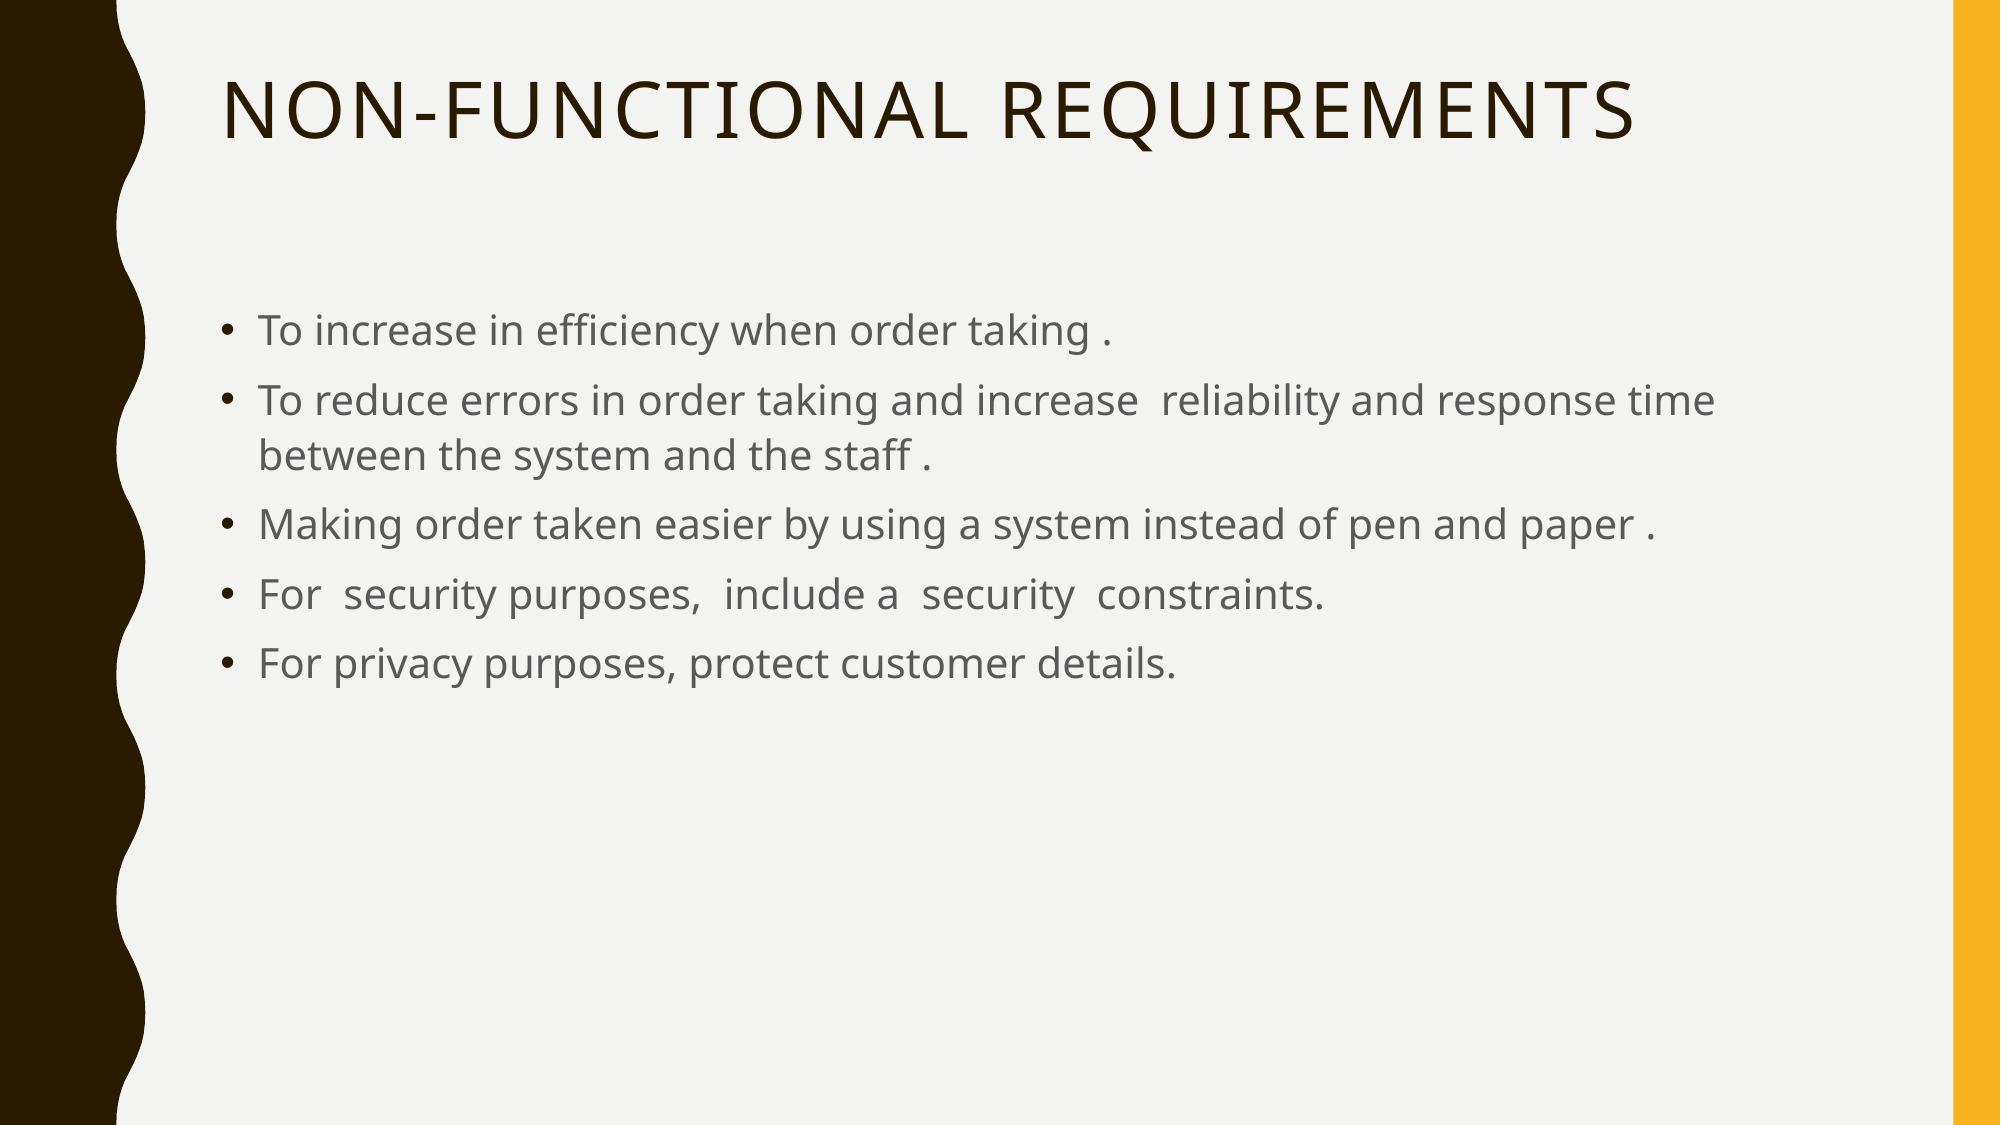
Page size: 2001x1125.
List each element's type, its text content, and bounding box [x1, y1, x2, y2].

list To increase in efficiency when order taking . To reduce errors in order taking and increase reliability and response time between the system and the staff . Making order taken easier by using a system instead of pen and paper . For security purposes, include a security constraints. For privacy purposes, protect customer details. [205, 291, 1875, 1097]
title Non-functional requirements [205, 62, 1875, 205]
